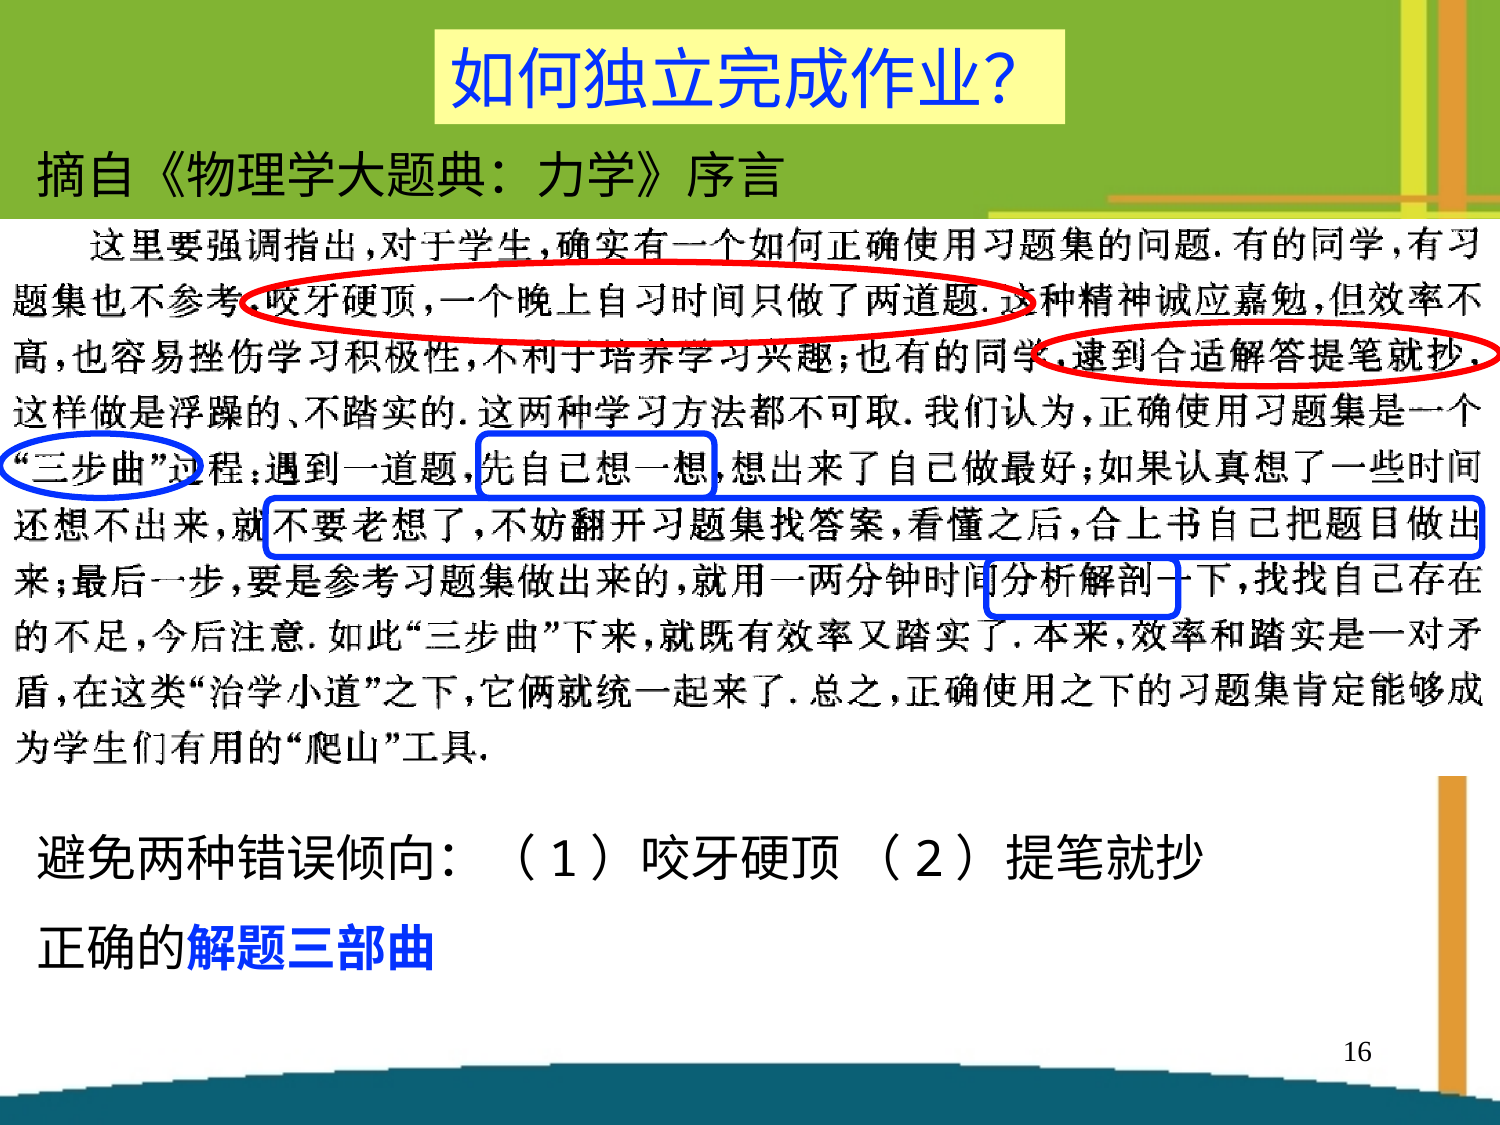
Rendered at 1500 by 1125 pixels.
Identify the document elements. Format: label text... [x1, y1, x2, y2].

slide_number 16 [1074, 1025, 1388, 1100]
text_box 摘自《物理学大题典：力学》序言 [21, 136, 802, 212]
text_box 如何独立完成作业？ [434, 29, 1066, 125]
picture [0, 0, 1500, 1125]
text_box 避免两种错误倾向：（1）咬牙硬顶 （2）提笔就抄 正确的解题三部曲 [21, 789, 1221, 985]
